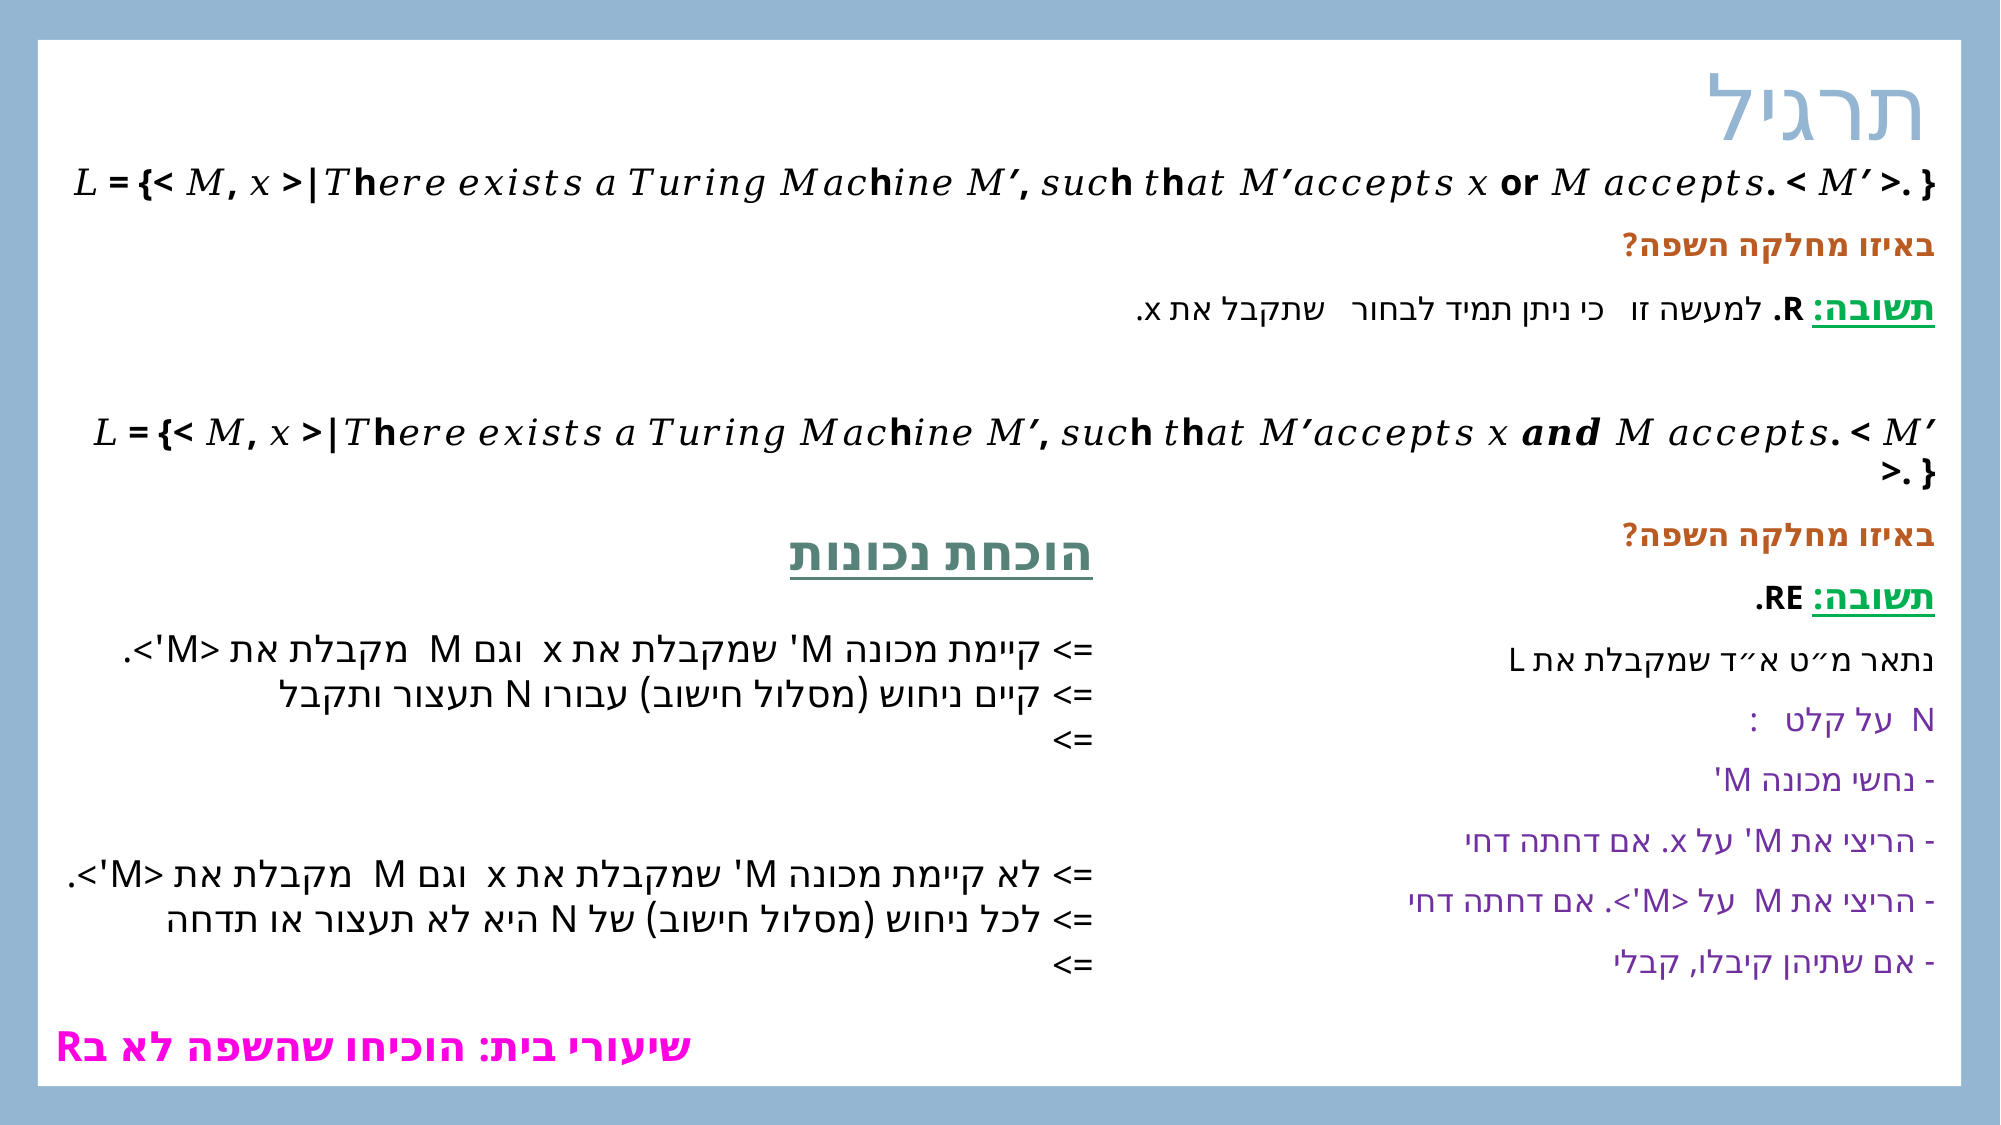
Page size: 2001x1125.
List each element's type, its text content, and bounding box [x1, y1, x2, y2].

text_box שיעורי בית: הוכיחו שהשפה לא בR [0, 1012, 707, 1078]
title תרגיל [323, 0, 1944, 223]
